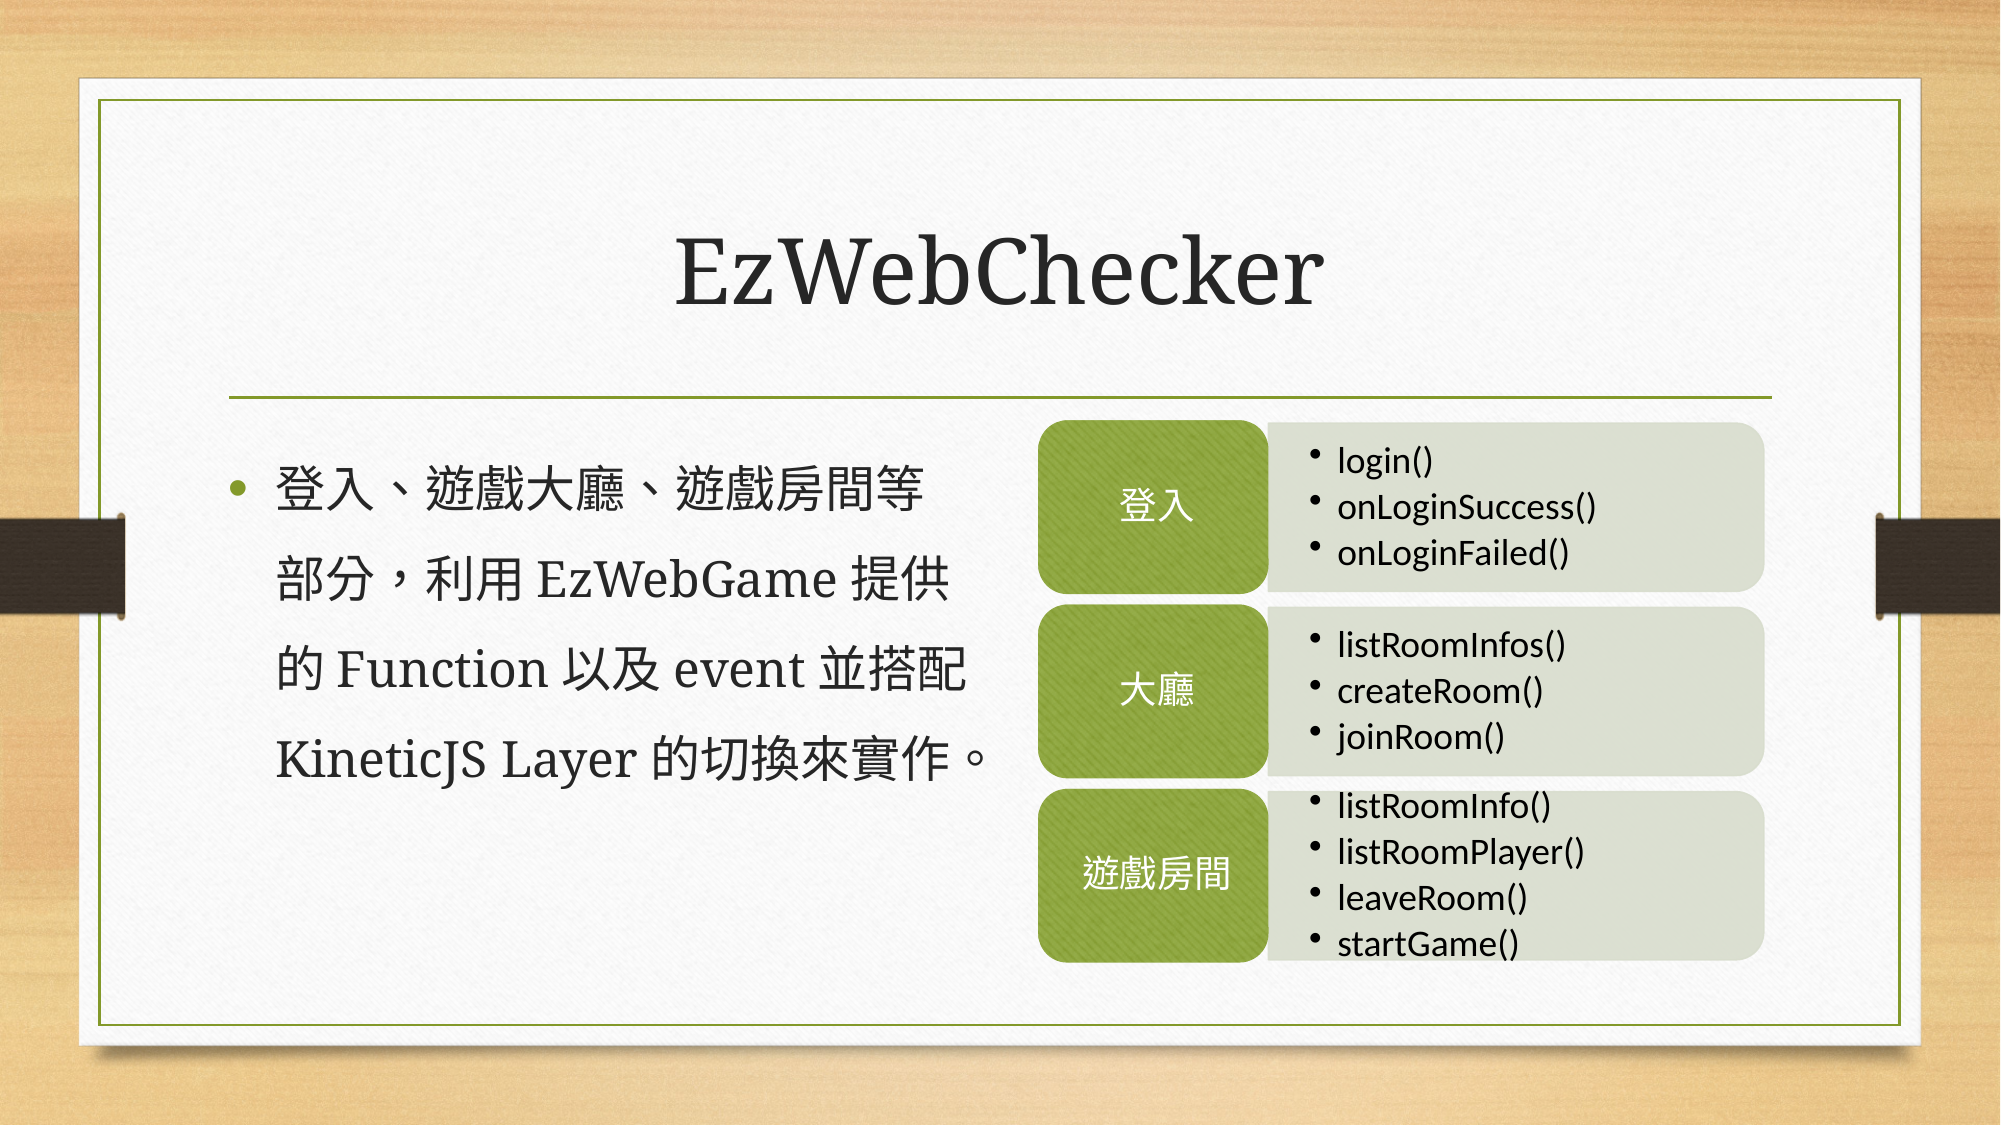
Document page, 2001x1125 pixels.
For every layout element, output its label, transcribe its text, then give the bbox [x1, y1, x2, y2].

title EzWebChecker [212, 161, 1788, 375]
picture [0, 0, 2001, 1125]
list 登入、遊戲大廳、遊戲房間等部分，利用EzWebGame提供的Function以及event並搭配KineticJS Layer的切換來實作。 [213, 420, 987, 963]
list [1013, 419, 1789, 964]
